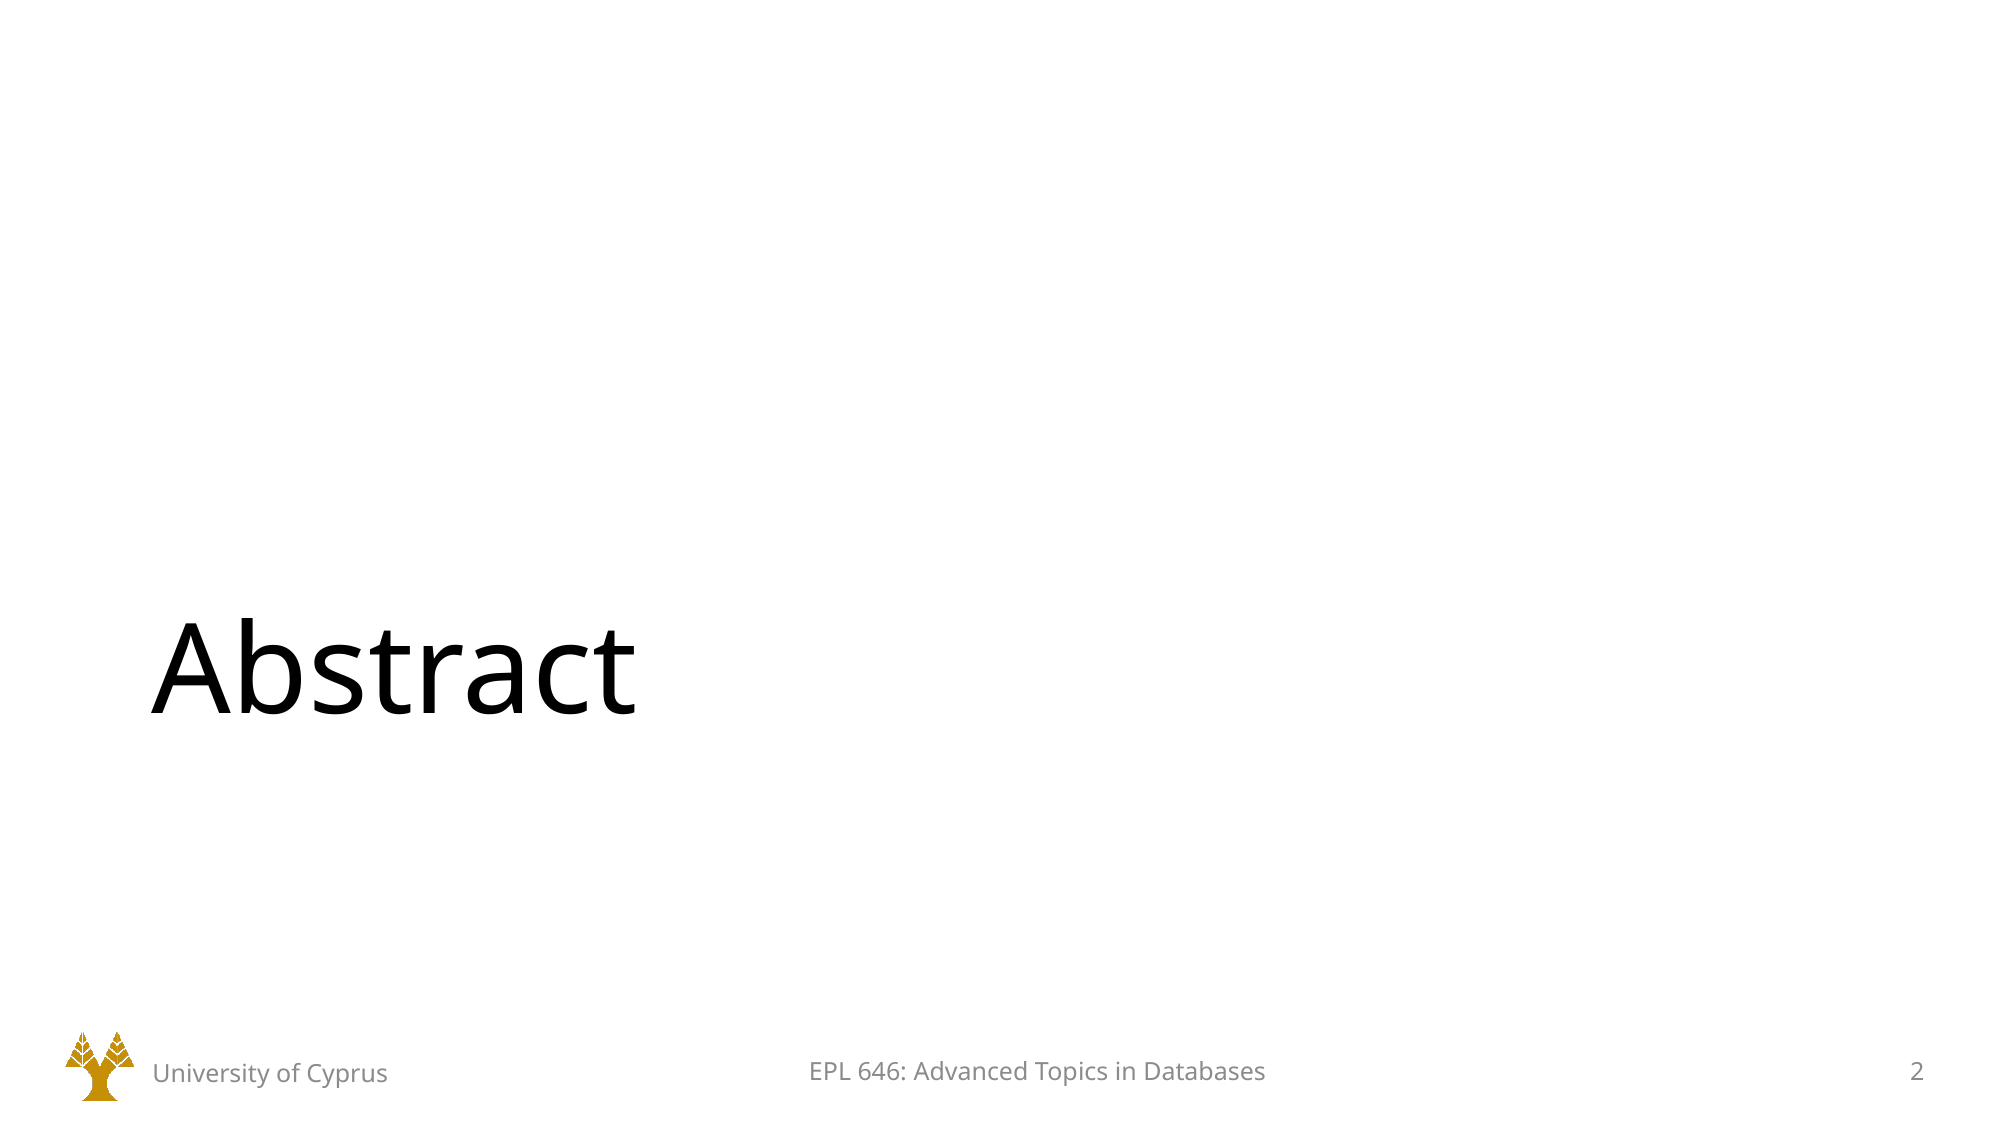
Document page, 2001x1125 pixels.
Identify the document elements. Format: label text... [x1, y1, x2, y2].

slide_number University of Cyprus [137, 1042, 588, 1103]
picture [61, 1028, 138, 1105]
footer EPL 646: Advanced Topics in Databases [662, 1042, 1414, 1103]
title Abstract [136, 280, 1862, 749]
slide_number 2 [1489, 1042, 1940, 1103]
